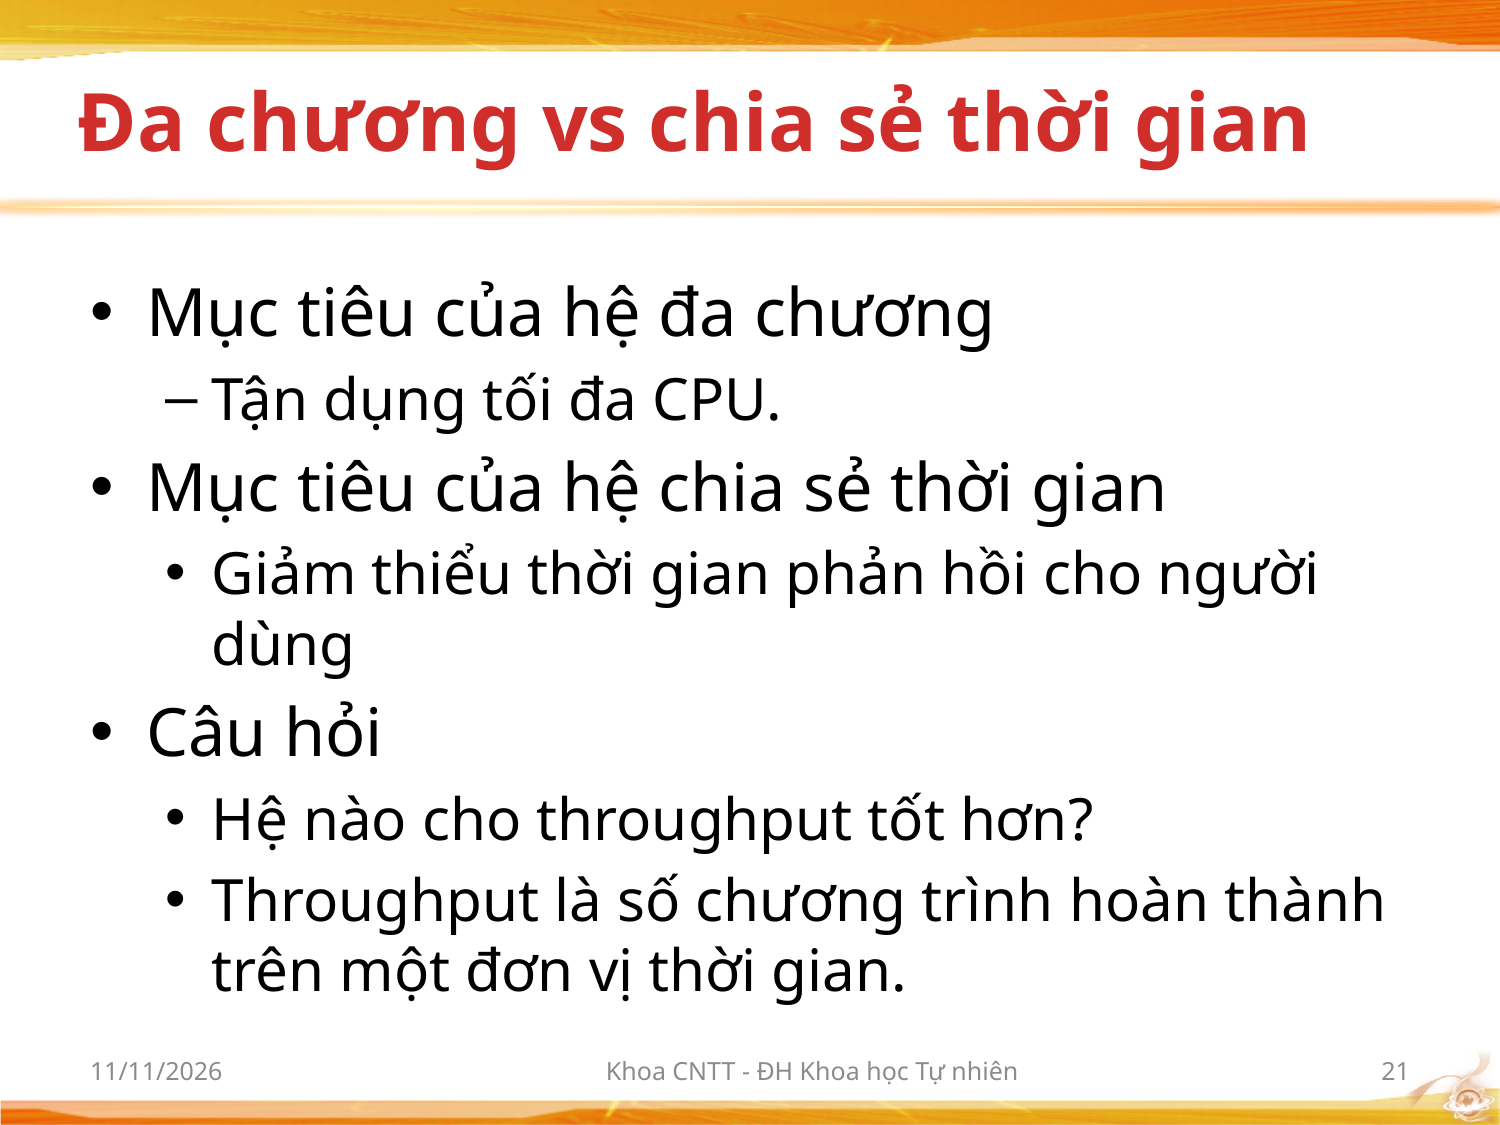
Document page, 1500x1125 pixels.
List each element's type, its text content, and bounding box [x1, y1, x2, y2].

footer Khoa CNTT - ĐH Khoa học Tự nhiên [312, 1042, 1313, 1103]
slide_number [75, 1042, 238, 1103]
list Mục tiêu của hệ đa chương Tận dụng tối đa CPU. Mục tiêu của hệ chia sẻ thời gian Giảm thiểu thời gian phản hồi cho người dùng Câu hỏi Hệ nào cho throughput tốt hơn? Throughput là số chương trình hoàn thành trên một đơn vị thời gian. [75, 262, 1425, 1005]
slide_number 21 [1337, 1042, 1425, 1103]
picture [2, 1088, 1399, 1124]
title Đa chương vs chia sẻ thời gian [62, 24, 1475, 213]
picture [0, 0, 1500, 63]
